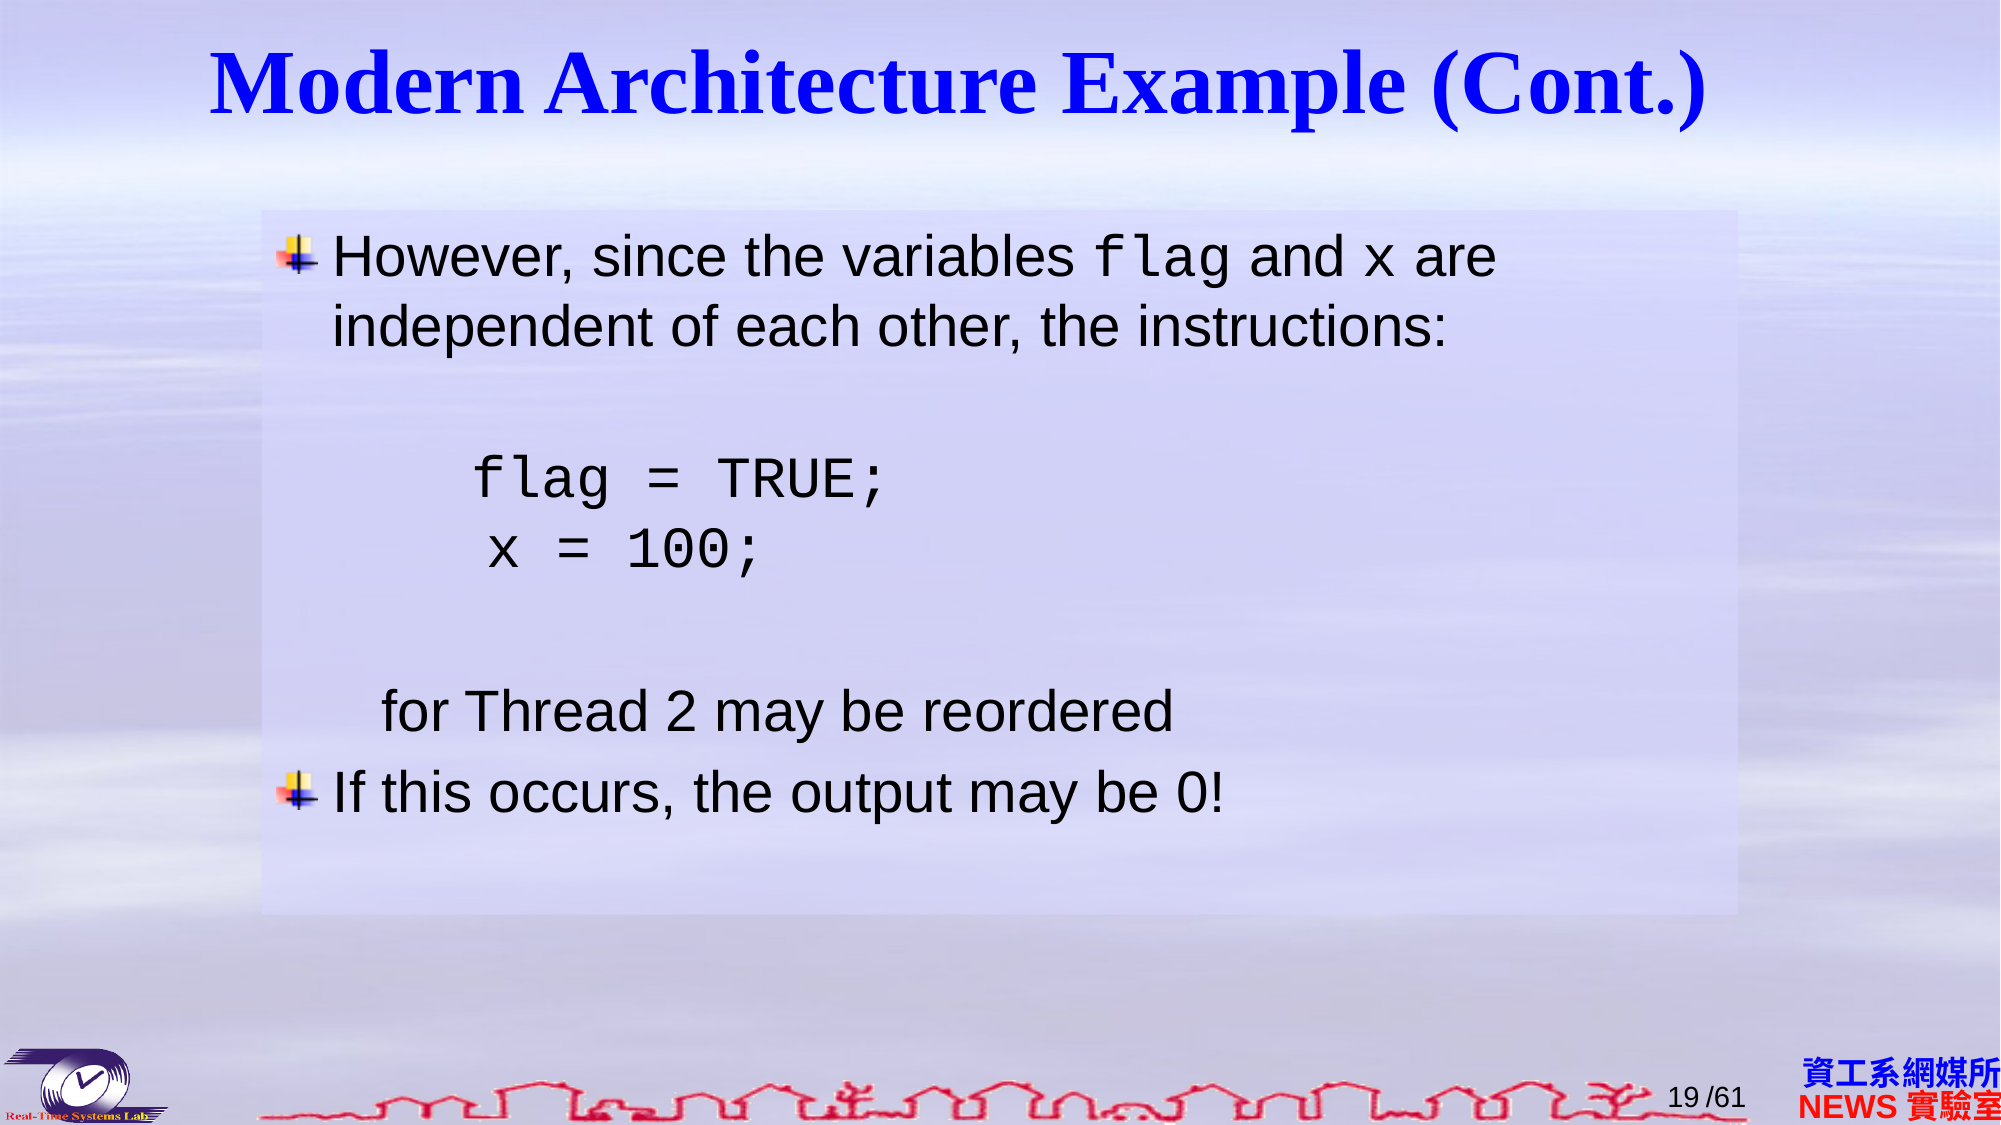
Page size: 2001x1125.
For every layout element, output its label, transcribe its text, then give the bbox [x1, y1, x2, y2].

slide_number 18 [1248, 1070, 1715, 1125]
list However, since the variables flag and x are independent of each other, the instructions: flag = TRUE; x = 100; for Thread 2 may be reordered If this occurs, the output may be 0! [261, 210, 1739, 915]
footer /61 [1715, 1070, 2000, 1125]
picture [0, 0, 2001, 1125]
title Modern Architecture Example (Cont.) [137, 29, 1783, 125]
